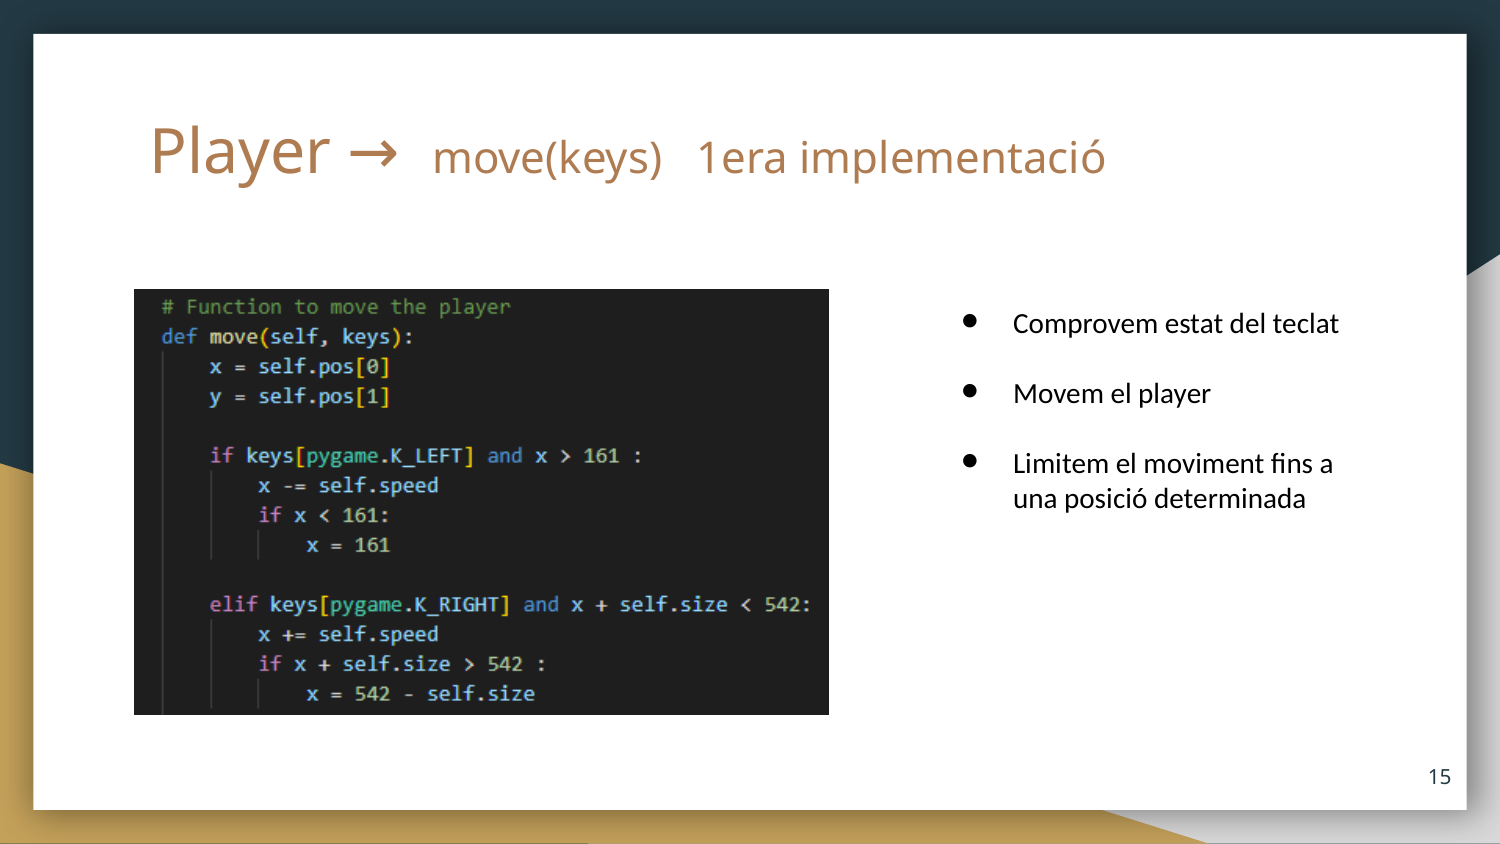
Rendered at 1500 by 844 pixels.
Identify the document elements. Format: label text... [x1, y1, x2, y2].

title Player → move(keys) 1era implementació [134, 95, 1366, 253]
slide_number ‹#› [1376, 745, 1467, 810]
text_box Comprovem estat del teclat Movem el player Limitem el moviment fins a una posició determinada [923, 289, 1382, 530]
picture [134, 289, 829, 715]
